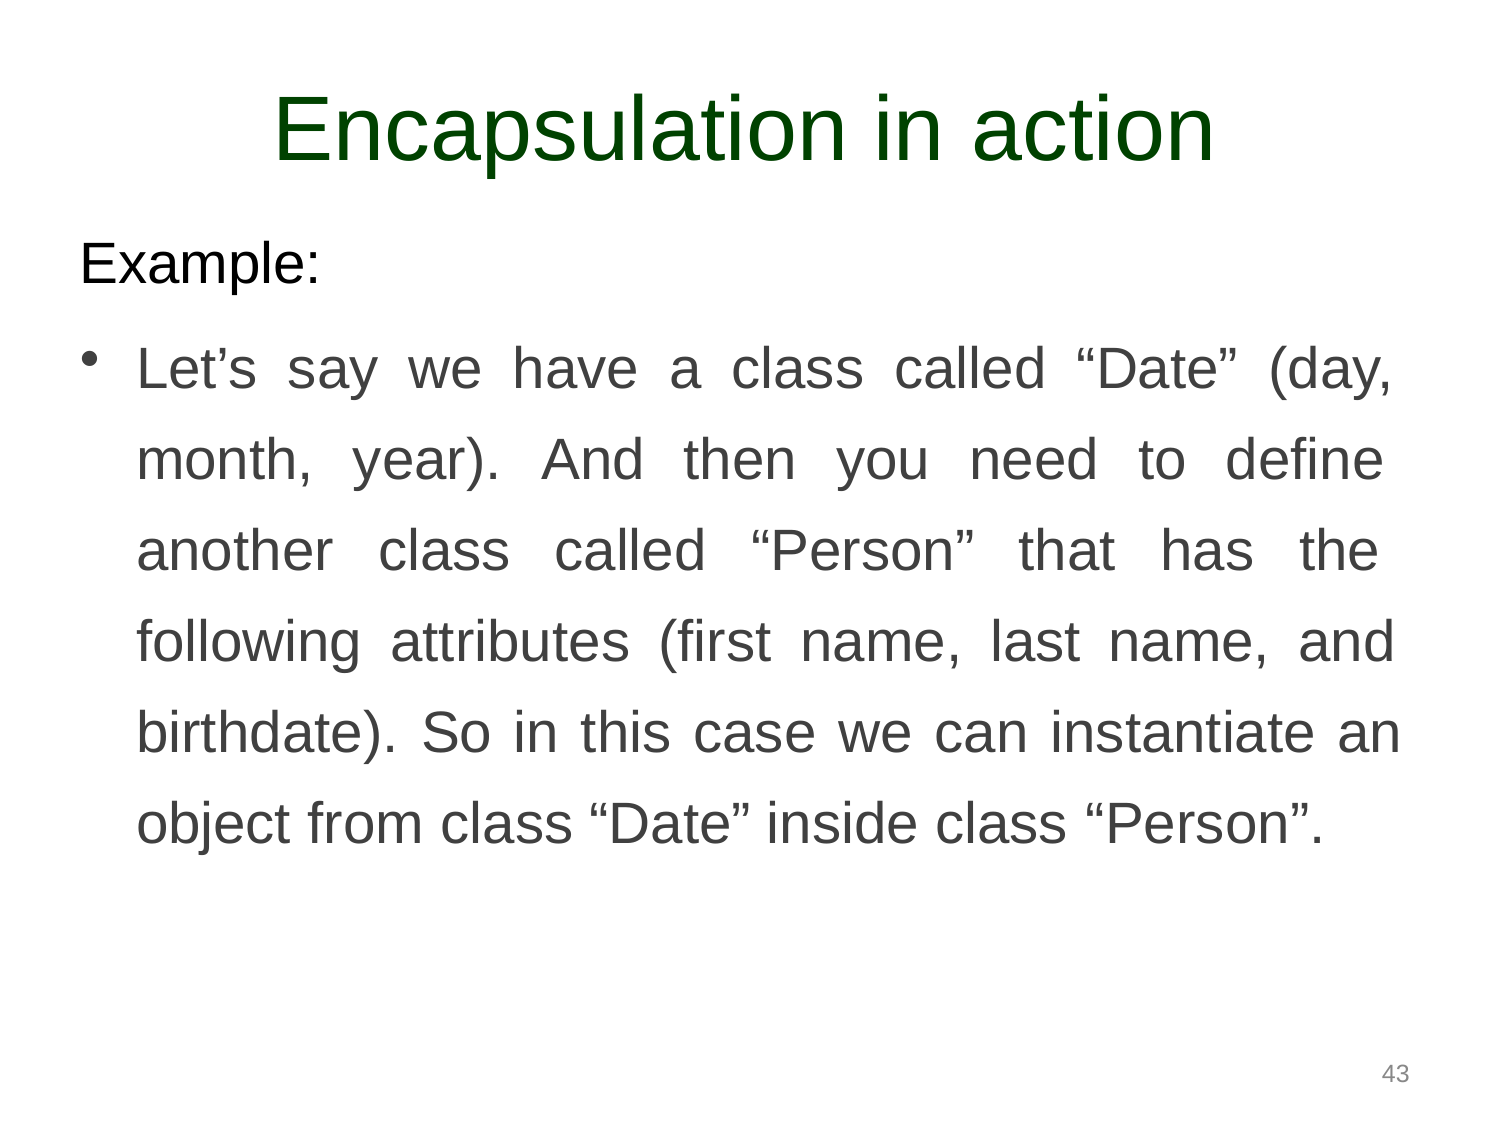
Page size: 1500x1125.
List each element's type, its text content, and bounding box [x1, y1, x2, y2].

text_box Example: Let’s say we have a class called “Date” (day, month, year). And then you need to define another class called “Person” that has the following attributes (first name, last name, and birthdate). So in this case we can instantiate an object from class “Date” inside class “Person”. [77, 188, 1425, 856]
title Encapsulation in action [270, 66, 1219, 257]
slide_number 43 [1375, 1057, 1417, 1125]
